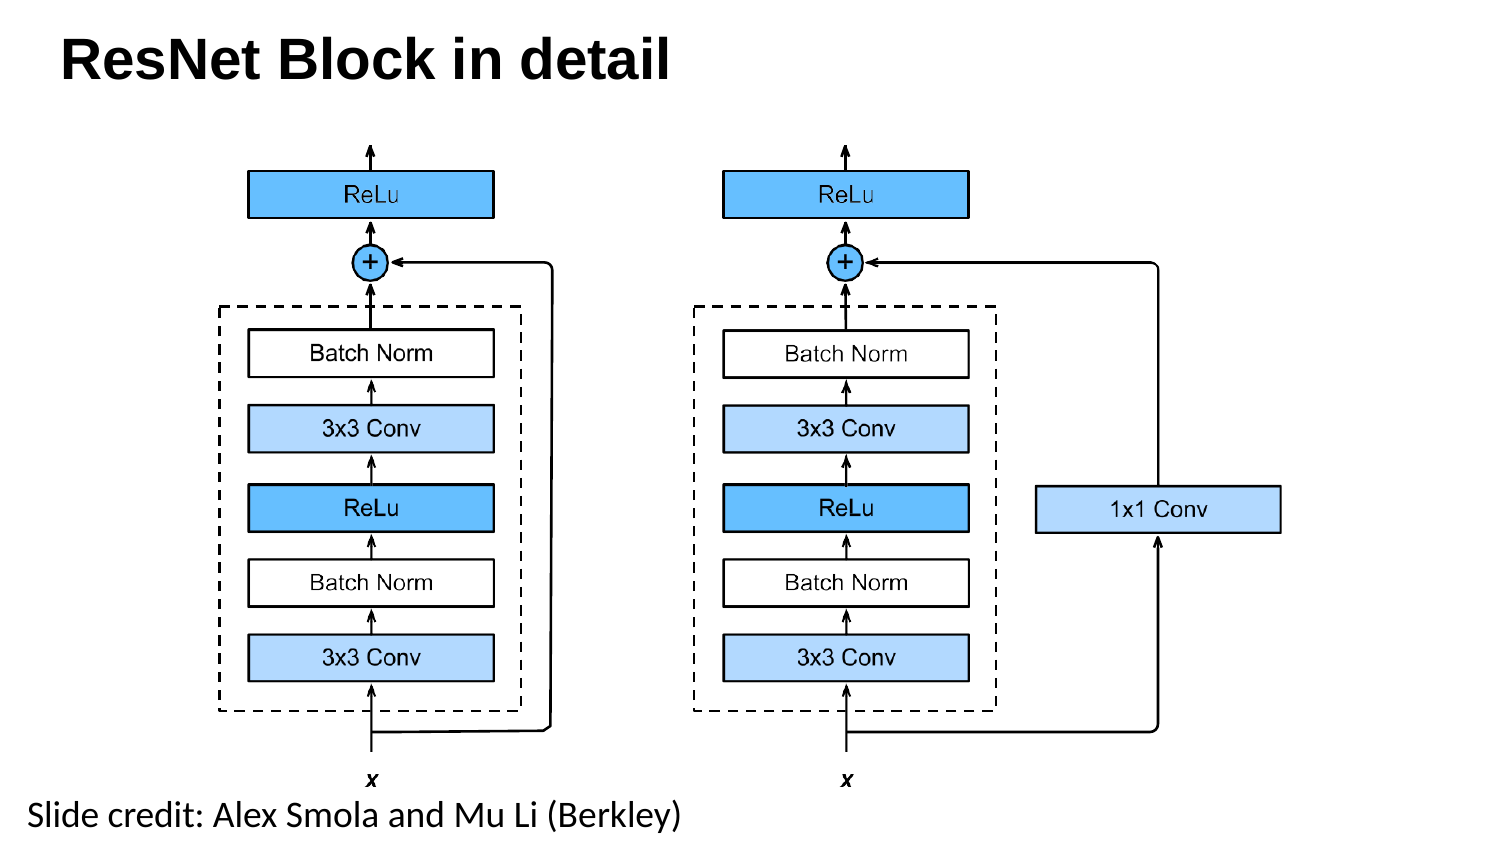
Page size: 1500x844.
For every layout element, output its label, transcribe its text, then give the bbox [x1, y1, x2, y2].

text_box [839, 774, 854, 787]
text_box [217, 144, 554, 752]
title ResNet Block in detail [58, 18, 676, 162]
text_box [364, 774, 379, 787]
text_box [692, 144, 1282, 752]
